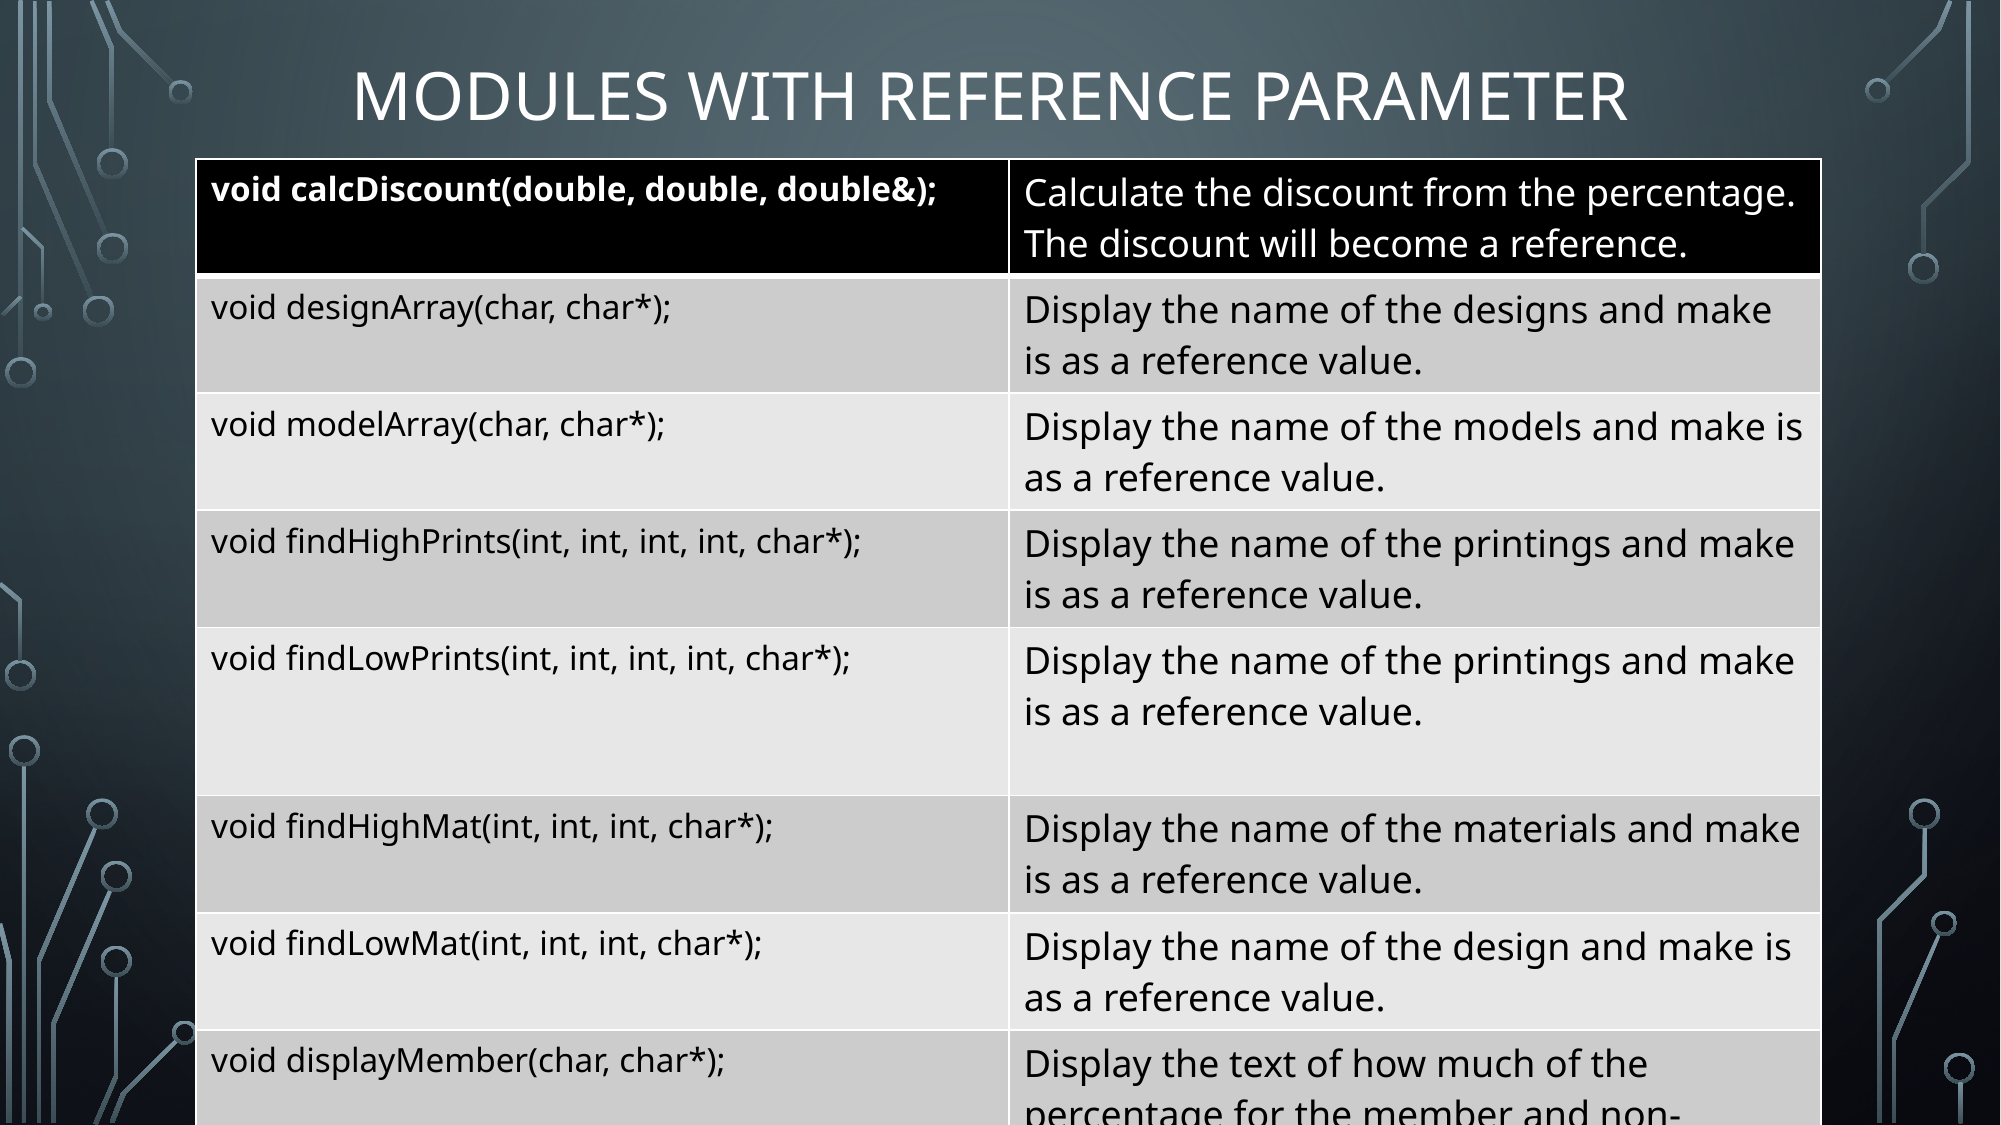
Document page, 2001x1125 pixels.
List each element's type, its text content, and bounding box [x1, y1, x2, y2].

table_cell void displayMember(char, char*); [197, 1031, 1008, 1125]
table_header Calculate the discount from the percentage. The discount will become a reference. [1010, 160, 1820, 273]
table_cell void modelArray(char, char*); [197, 394, 1008, 509]
table_cell Display the name of the printings and make is as a reference value. [1010, 628, 1820, 795]
table_cell Display the name of the models and make is as a reference value. [1010, 394, 1820, 509]
table_cell void designArray(char, char*); [197, 279, 1008, 392]
table_cell Display the text of how much of the percentage for the member and non-member. [1010, 1031, 1820, 1125]
table_cell void findHighMat(int, int, int, char*); [197, 796, 1008, 912]
table_cell void findLowMat(int, int, int, char*); [197, 914, 1008, 1029]
table_cell Display the name of the design and make is as a reference value. [1010, 914, 1820, 1029]
table_header void calcDiscount(double, double, double&); [197, 160, 1008, 273]
table_cell void findLowPrints(int, int, int, int, char*); [197, 628, 1008, 795]
table_cell Display the name of the printings and make is as a reference value. [1010, 511, 1820, 627]
table_cell Display the name of the designs and make is as a reference value. [1010, 279, 1820, 392]
table_cell Display the name of the materials and make is as a reference value. [1010, 796, 1820, 912]
title modules with reference parametER [178, 0, 1804, 221]
table_cell void findHighPrints(int, int, int, int, char*); [197, 511, 1008, 627]
